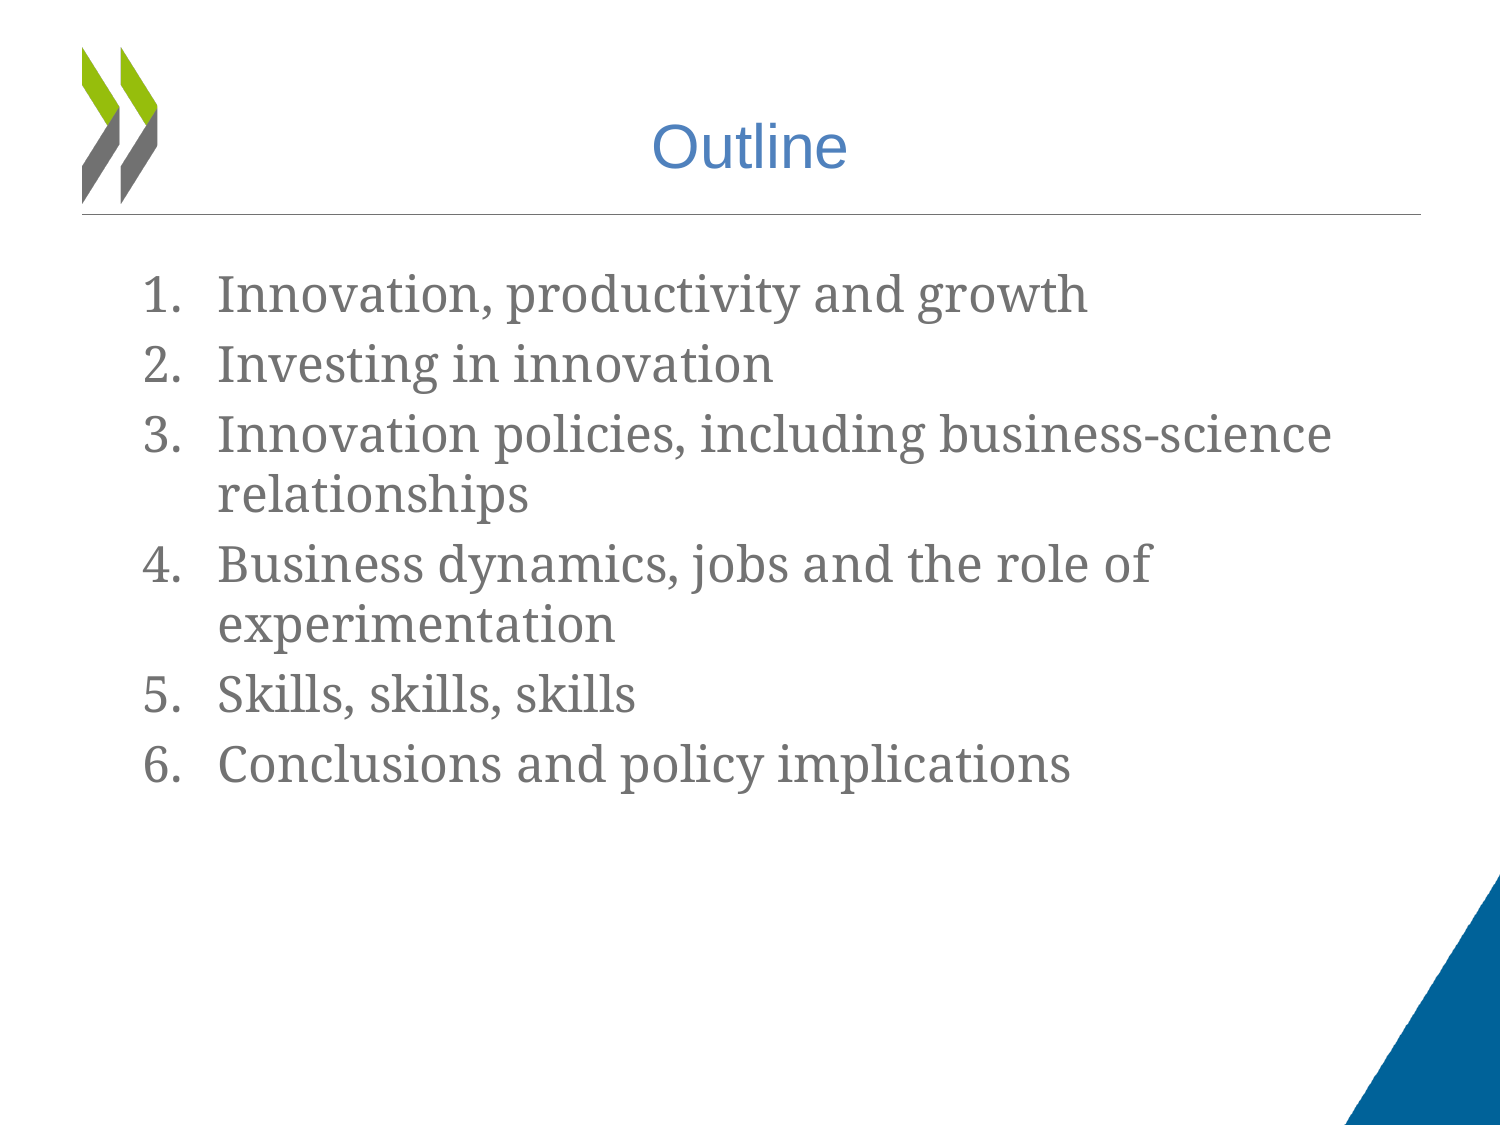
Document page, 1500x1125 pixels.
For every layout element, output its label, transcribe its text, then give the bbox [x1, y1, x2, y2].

title Outline [76, 72, 1425, 215]
text_box Innovation, productivity and growth Investing in innovation Innovation policies, including business-science relationships Business dynamics, jobs and the role of experimentation Skills, skills, skills Conclusions and policy implications [53, 255, 1483, 1106]
picture [1344, 874, 1500, 1125]
